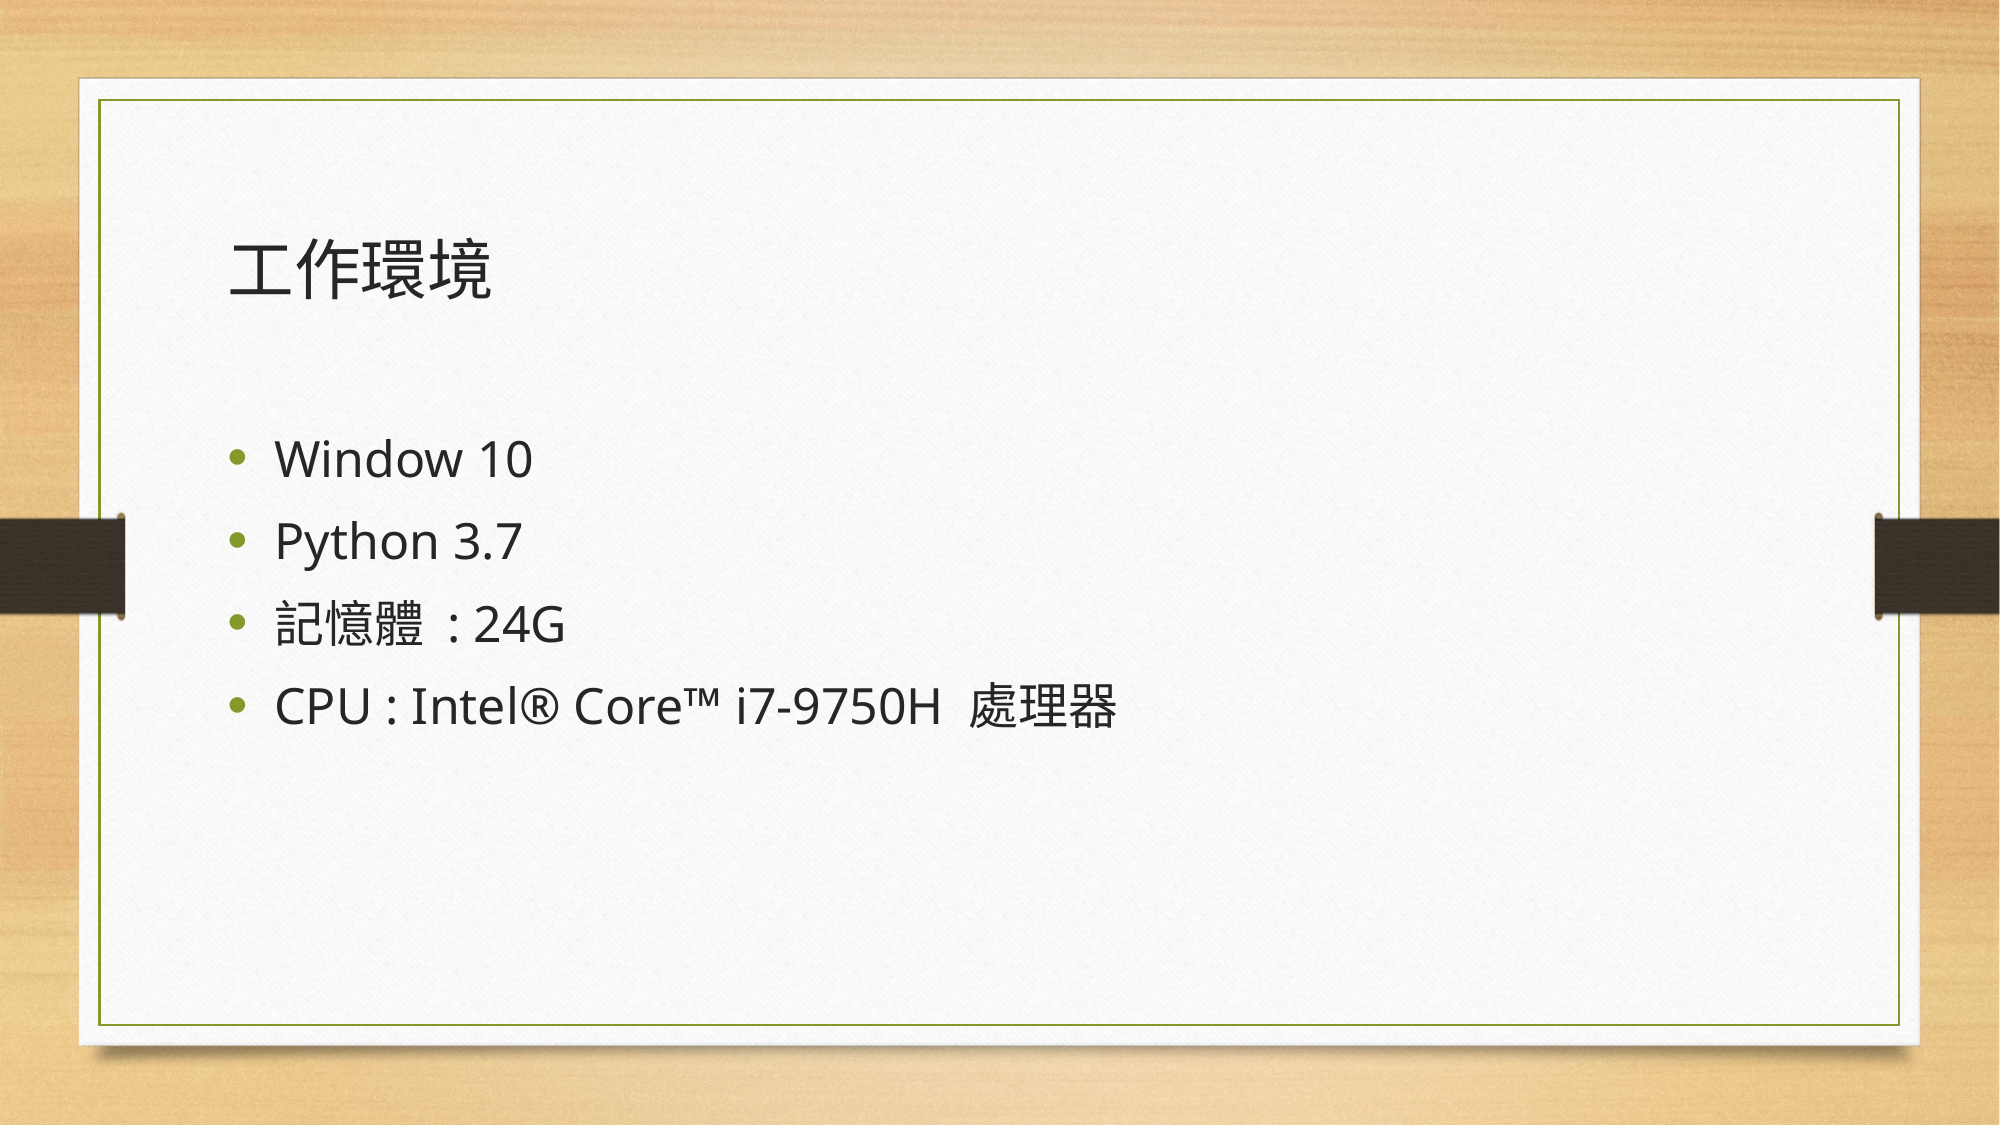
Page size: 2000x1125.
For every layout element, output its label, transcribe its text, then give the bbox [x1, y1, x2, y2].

picture [0, 0, 2000, 1125]
title 工作環境 [212, 161, 1787, 375]
list Window 10 Python 3.7 記憶體 : 24G CPU : Intel® Core™ i7-9750H 處理器 [212, 419, 1787, 964]
